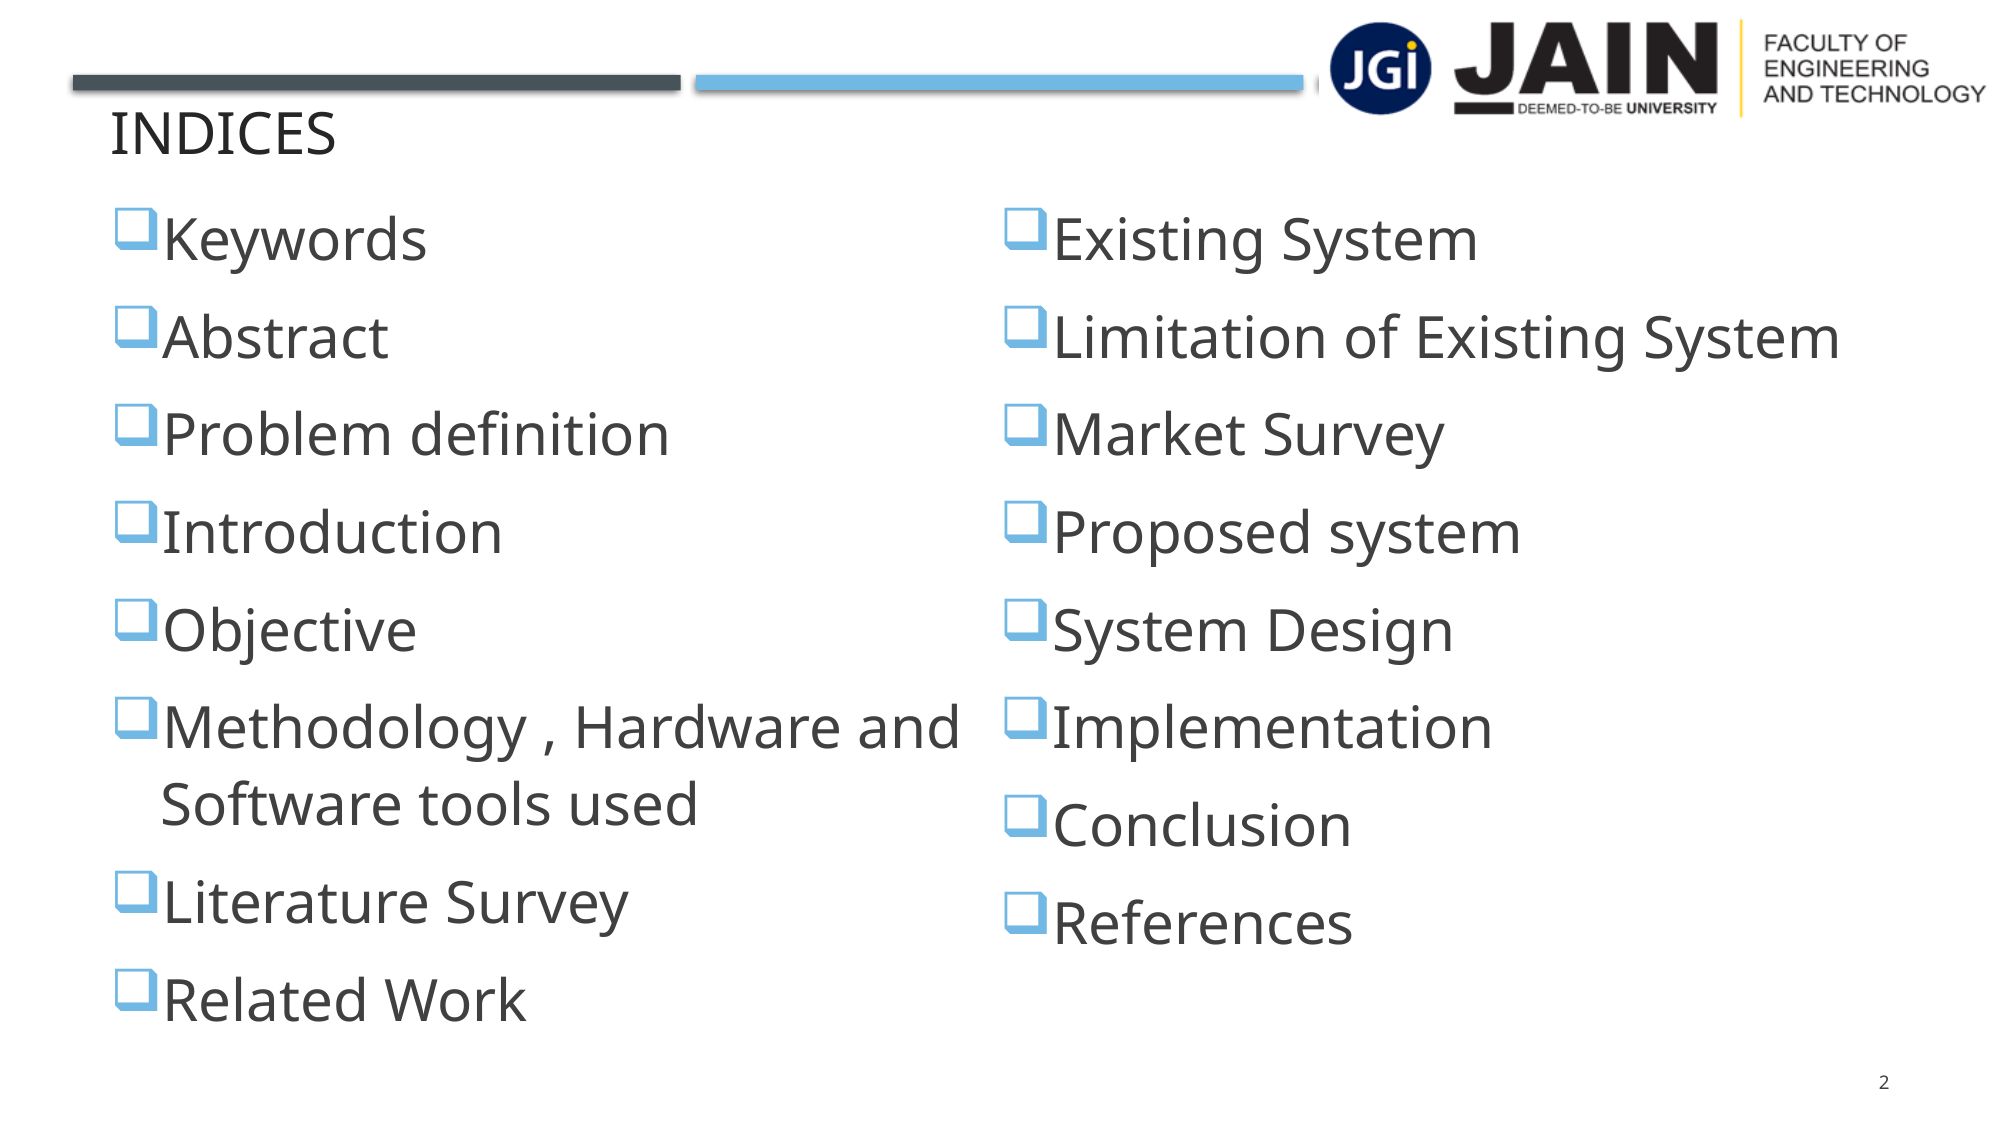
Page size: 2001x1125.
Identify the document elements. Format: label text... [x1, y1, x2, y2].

list Keywords Abstract Problem definition Introduction Objective Methodology , Hardware and Software tools used Literature Survey Related Work Existing System Limitation of Existing System Market Survey Proposed system System Design Implementation Conclusion References [95, 174, 1905, 1054]
title indices [95, 0, 1905, 174]
slide_number 2 [1732, 1053, 1905, 1114]
picture [1318, 0, 2000, 139]
